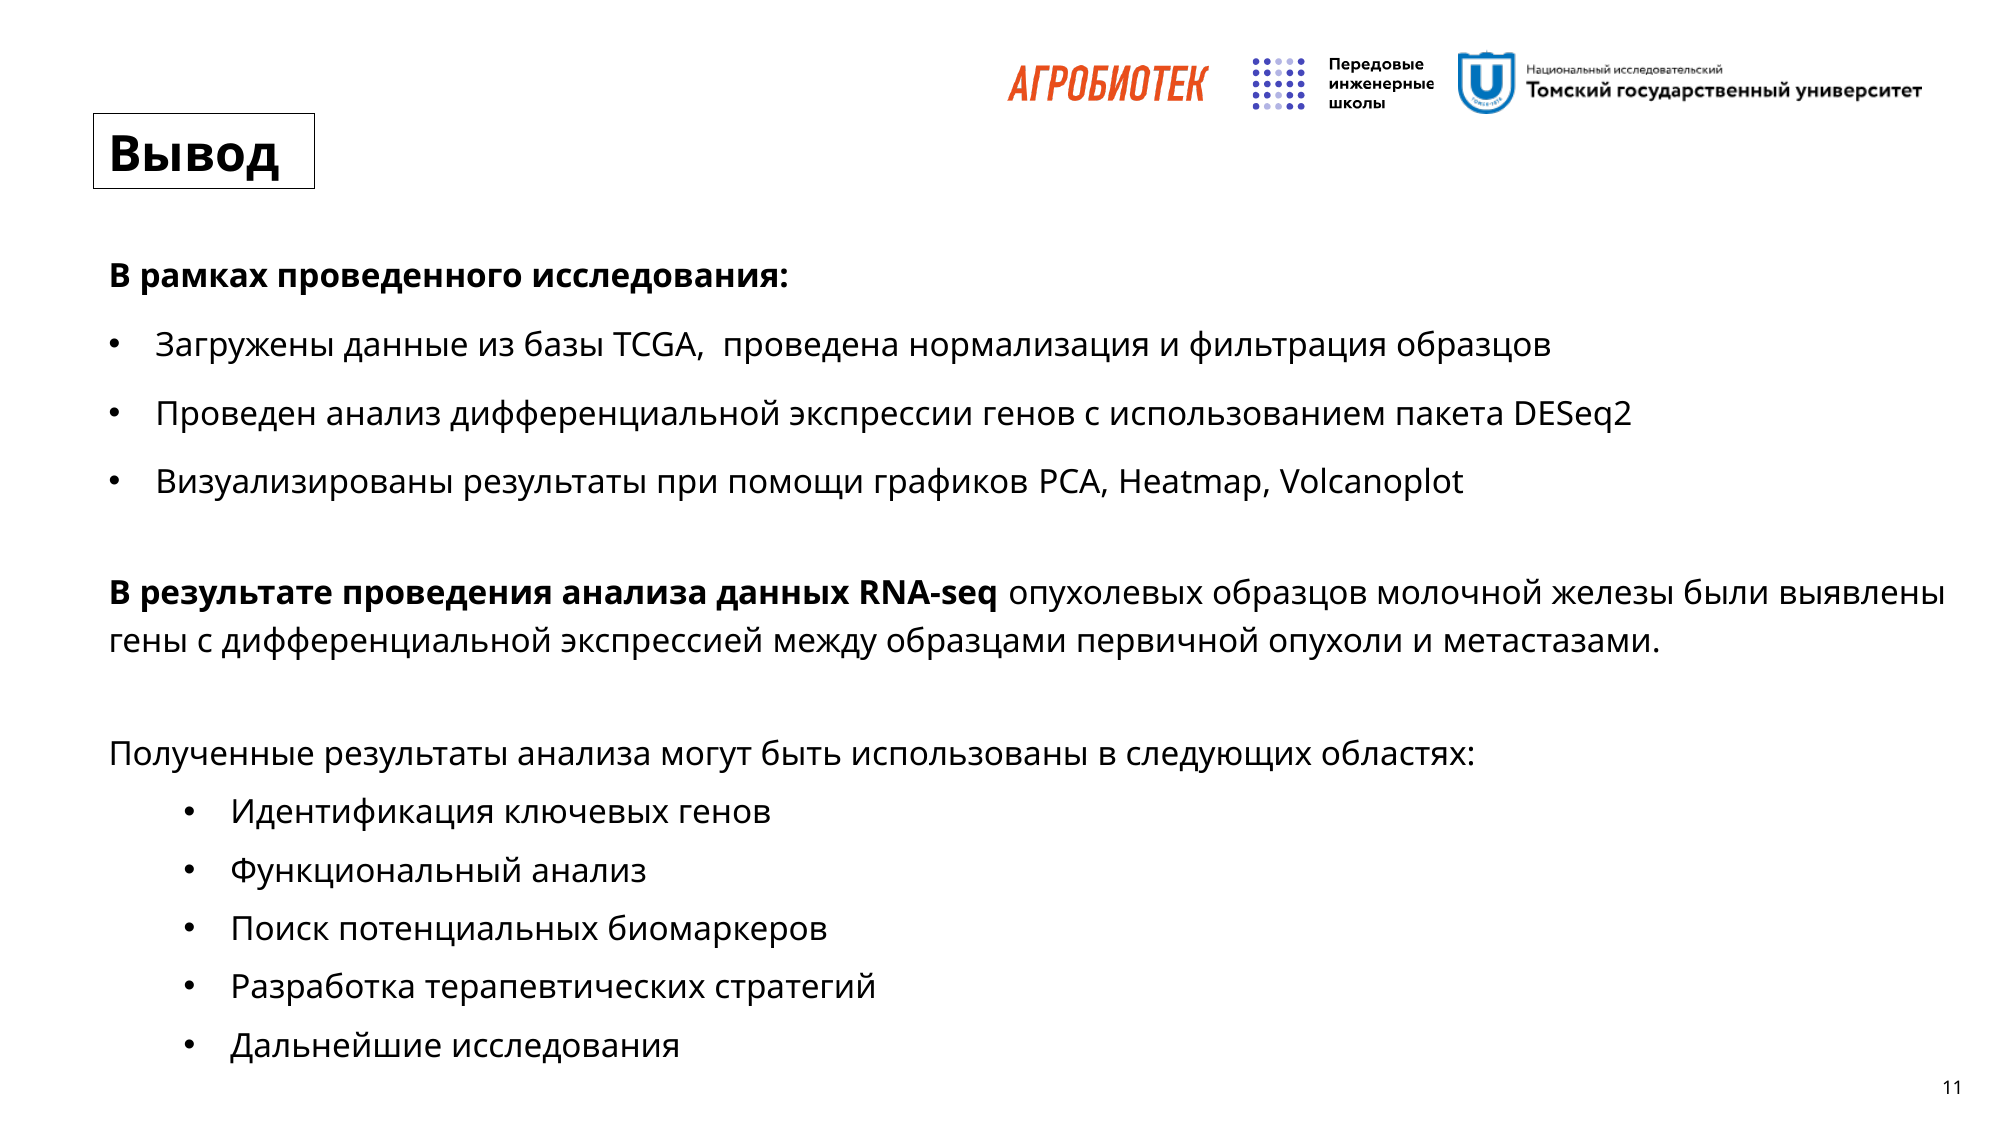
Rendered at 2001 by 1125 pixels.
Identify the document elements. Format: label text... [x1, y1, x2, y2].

picture [1007, 65, 1209, 101]
subtitle В рамках проведенного исследования: Загружены данные из базы TCGA, проведена нормализация и фильтрация образцов Проведен анализ дифференциальной экспрессии генов с использованием пакета DESeq2 Визуализированы результаты при помощи графиков PCA, Heatmap, Volcanoplot В результате проведения анализа данных RNA-seq опухолевых образцов молочной железы были выявлены гены с дифференциальной экспрессией между образцами первичной опухоли и метастазами. Полученные результаты анализа могут быть использованы в следующих областях: Идентификация ключевых генов Функциональный анализ Поиск потенциальных биомаркеров Разработка терапевтических стратегий Дальнейшие исследования [93, 238, 1965, 1043]
picture [1458, 49, 1922, 114]
picture [1252, 57, 1434, 110]
text_box Вывод [93, 113, 315, 189]
slide_number 11 [1908, 1058, 1979, 1119]
